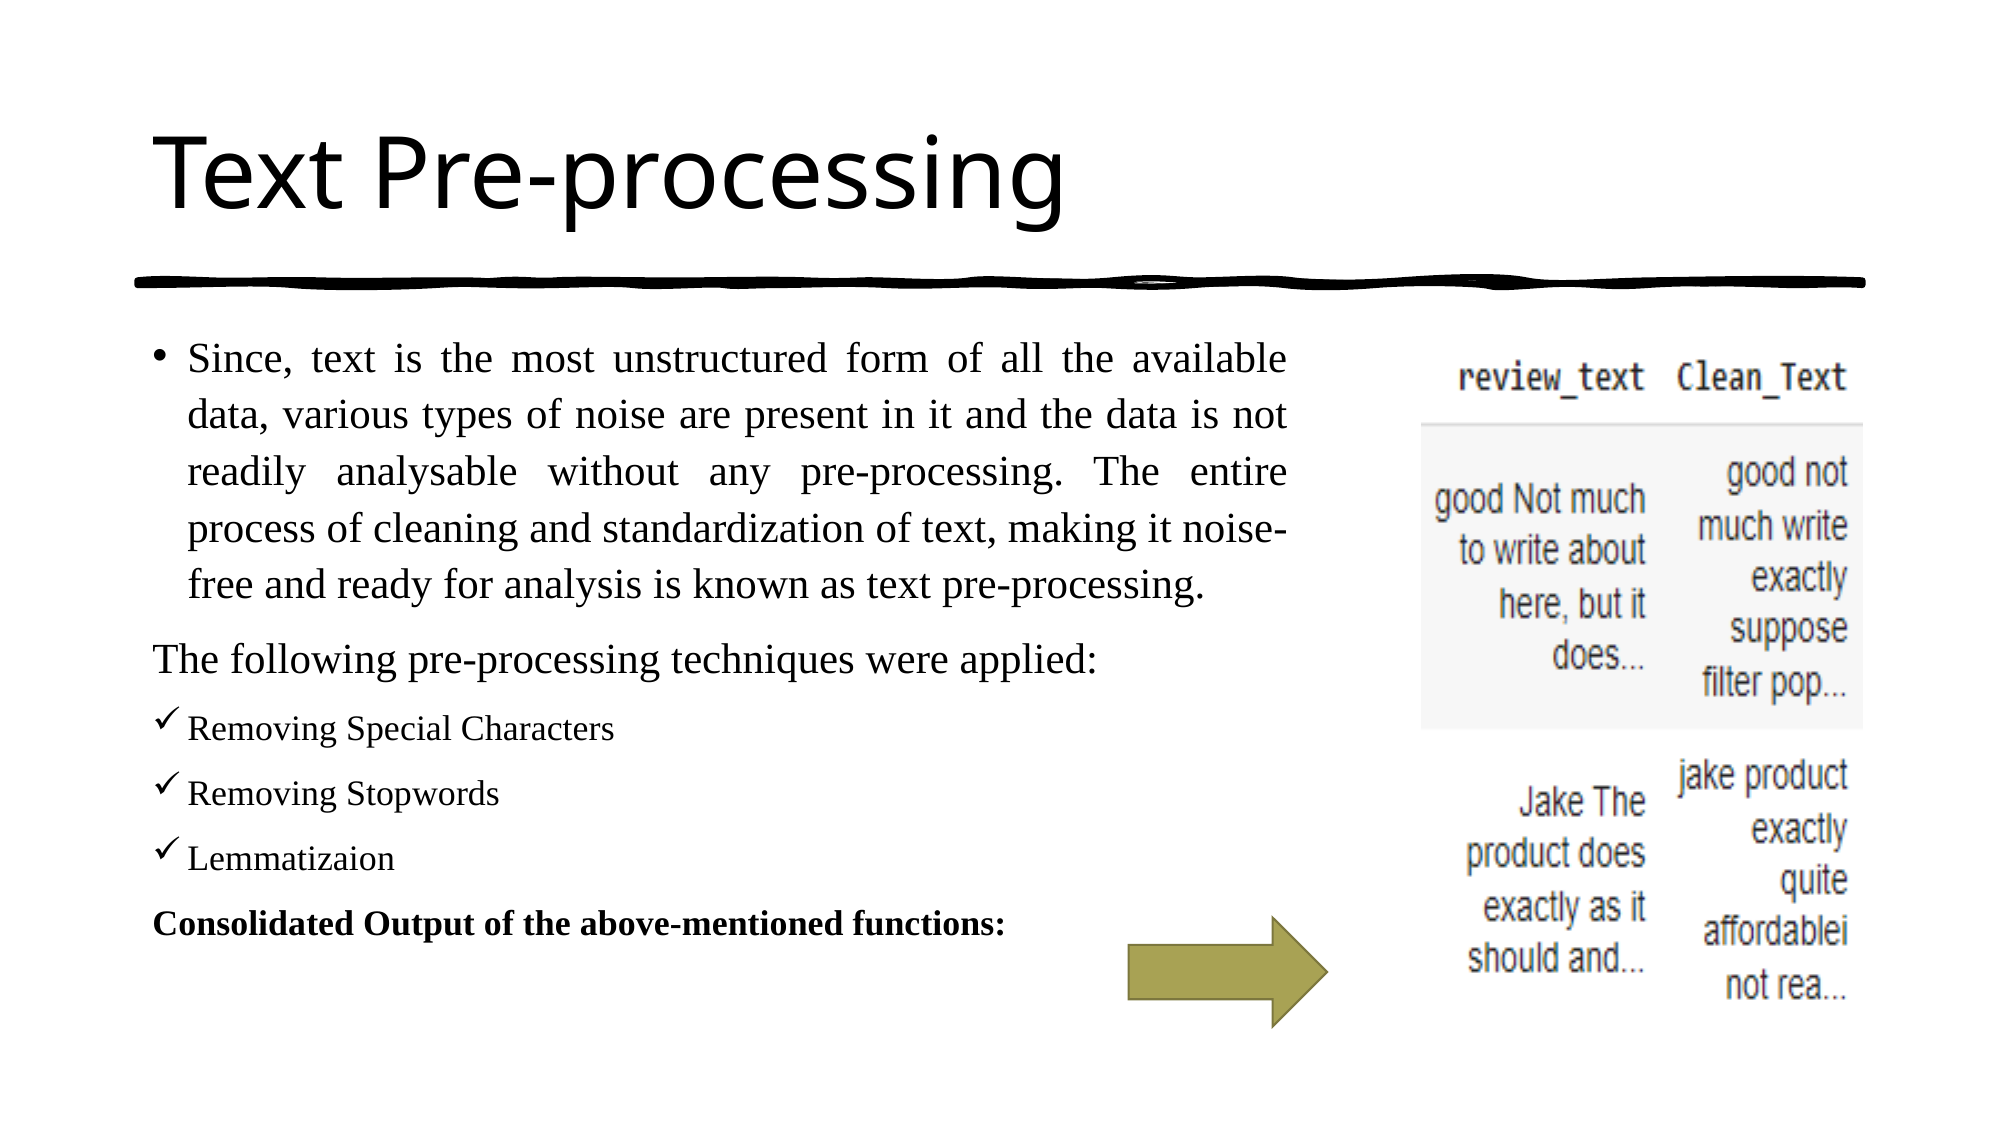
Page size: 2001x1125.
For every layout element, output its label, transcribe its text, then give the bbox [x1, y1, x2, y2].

list Since, text is the most unstructured form of all the available data, various types of noise are present in it and the data is not readily analysable without any pre-processing. The entire process of cleaning and standardization of text, making it noise-free and ready for analysis is known as text pre-processing. The following pre-processing techniques were applied: Removing Special Characters Removing Stopwords Lemmatizaion Consolidated Output of the above-mentioned functions: [137, 316, 1303, 1014]
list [1421, 316, 1863, 1027]
text_box [1127, 915, 1329, 1029]
title Text Pre-processing [137, 59, 1863, 278]
